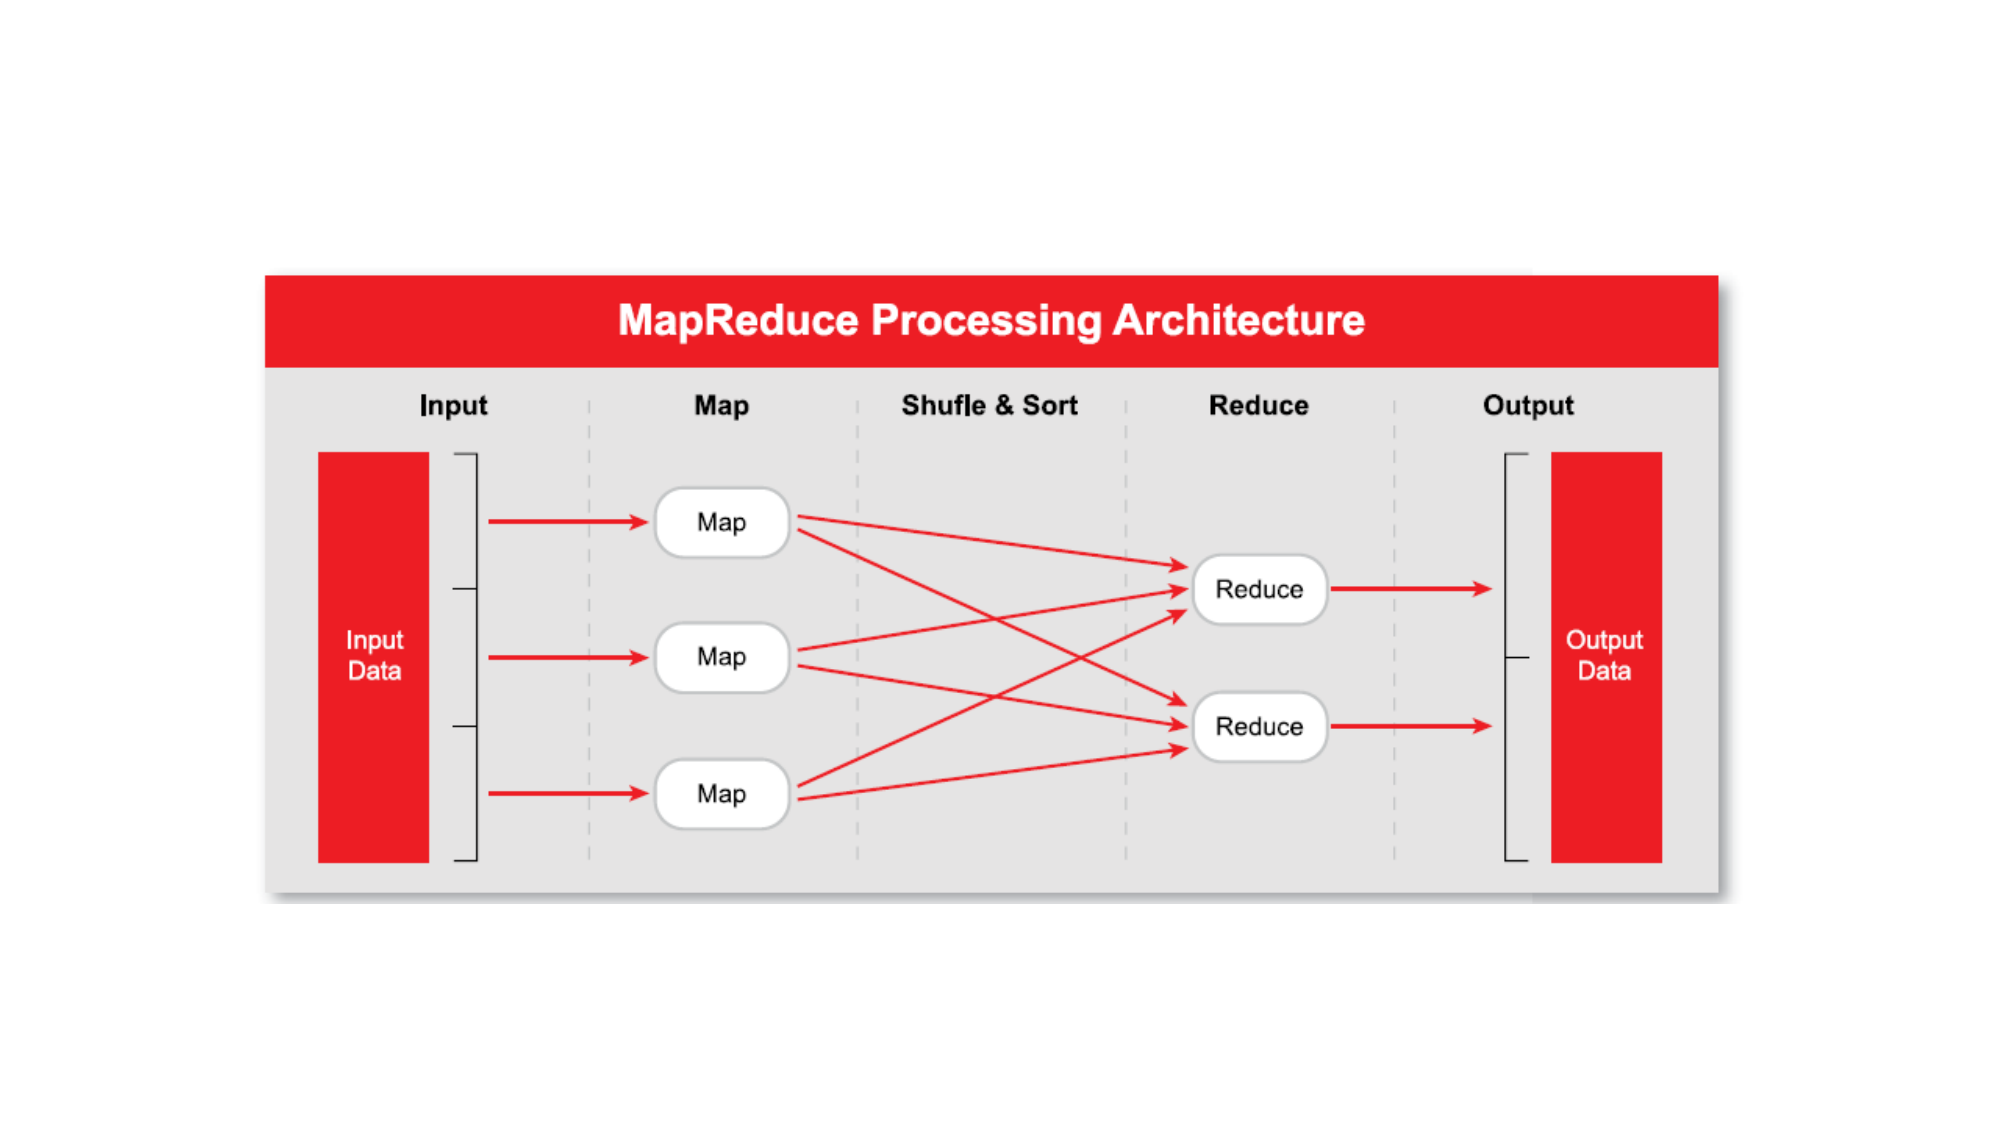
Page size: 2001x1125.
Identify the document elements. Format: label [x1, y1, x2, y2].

picture [220, 221, 1751, 904]
